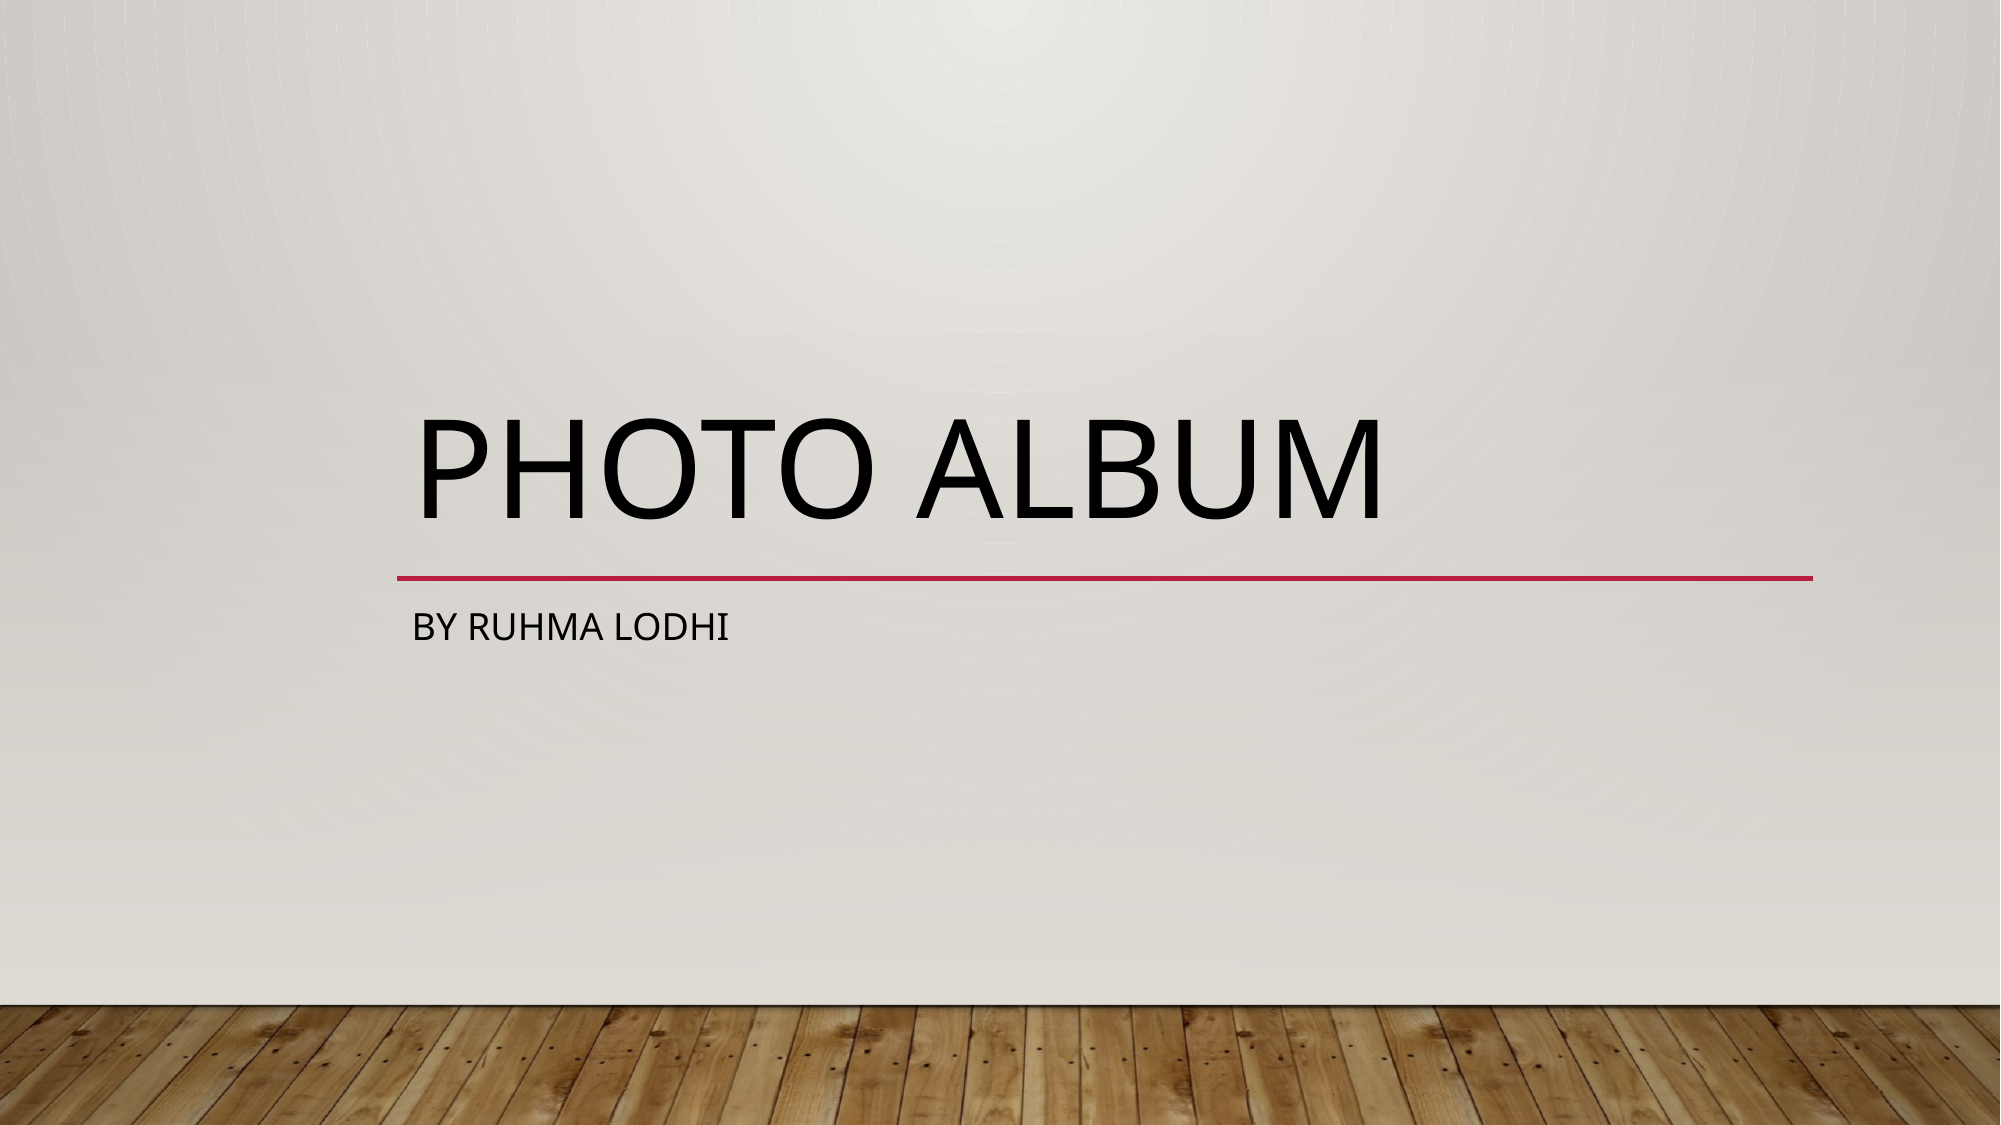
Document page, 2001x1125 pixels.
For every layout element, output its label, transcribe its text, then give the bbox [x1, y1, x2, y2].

picture [0, 1005, 2000, 1125]
title Photo Album [396, 131, 1814, 549]
subtitle by ruhma lodhi [396, 579, 1814, 740]
